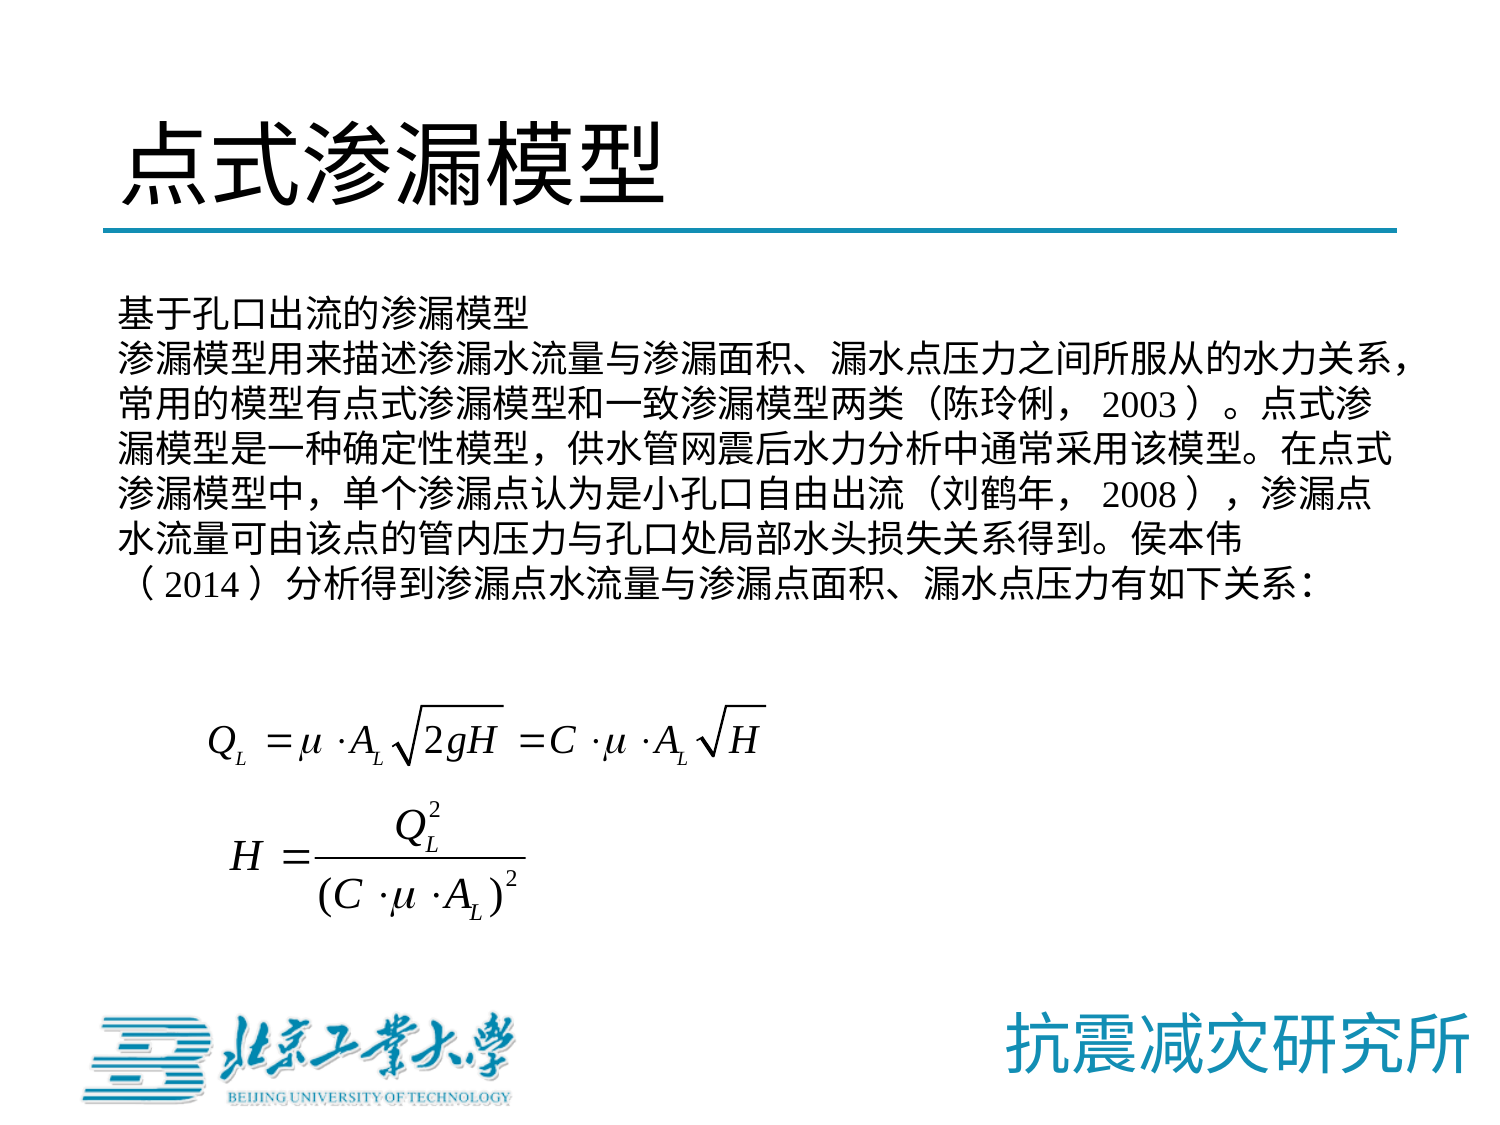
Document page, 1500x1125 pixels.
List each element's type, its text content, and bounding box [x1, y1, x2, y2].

title 点式渗漏模型 [103, 59, 1397, 278]
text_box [200, 695, 777, 778]
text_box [221, 785, 537, 931]
picture [67, 1001, 561, 1125]
text_box 基于孔口出流的渗漏模型 渗漏模型用来描述渗漏水流量与渗漏面积、漏水点压力之间所服从的水力关系，常用的模型有点式渗漏模型和一致渗漏模型两类（陈玲俐，2003）。点式渗漏模型是一种确定性模型，供水管网震后水力分析中通常采用该模型。在点式渗漏模型中，单个渗漏点认为是小孔口自由出流（刘鹤年，2008），渗漏点水流量可由该点的管内压力与孔口处局部水头损失关系得到。侯本伟（2014）分析得到渗漏点水流量与渗漏点面积、漏水点压力有如下关系： [103, 282, 1424, 612]
